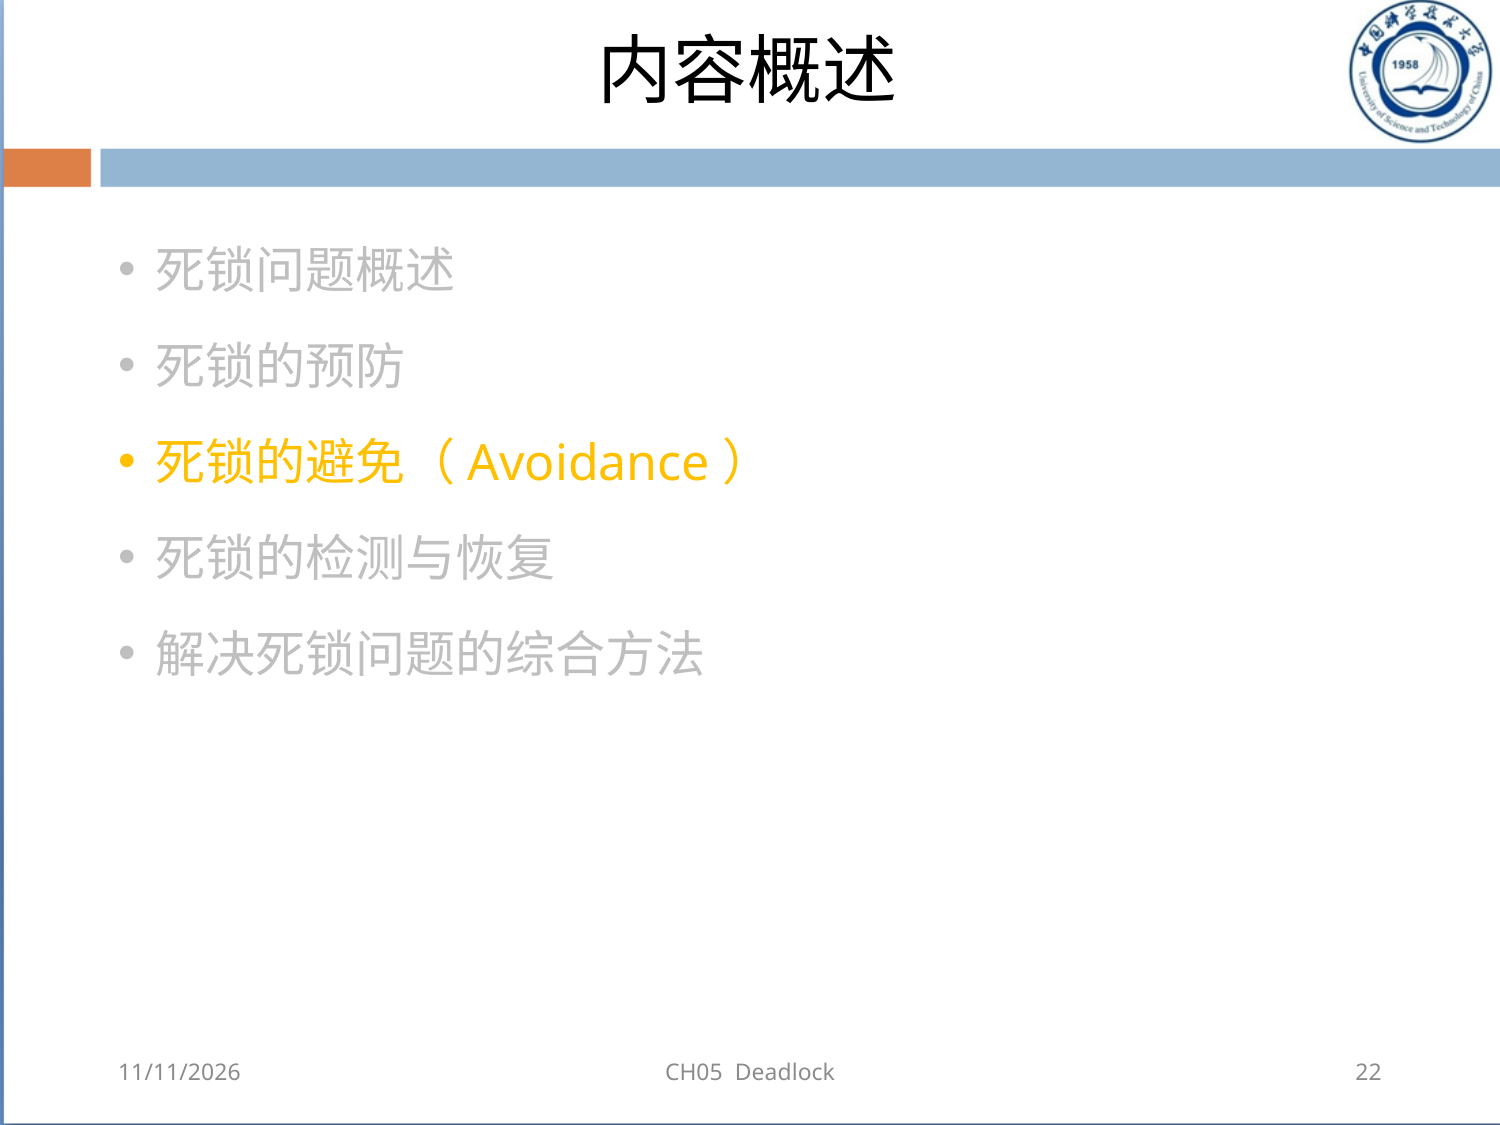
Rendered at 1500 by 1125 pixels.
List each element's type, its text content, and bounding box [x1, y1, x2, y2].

title 内容概述 [100, 16, 1395, 131]
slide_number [103, 1042, 441, 1103]
slide_number 22 [1059, 1042, 1397, 1103]
picture [0, 0, 1500, 1125]
list 死锁问题概述 死锁的预防 死锁的避免（Avoidance） 死锁的检测与恢复 解决死锁问题的综合方法 [103, 216, 1397, 1023]
footer CH05 Deadlock [496, 1042, 1004, 1103]
